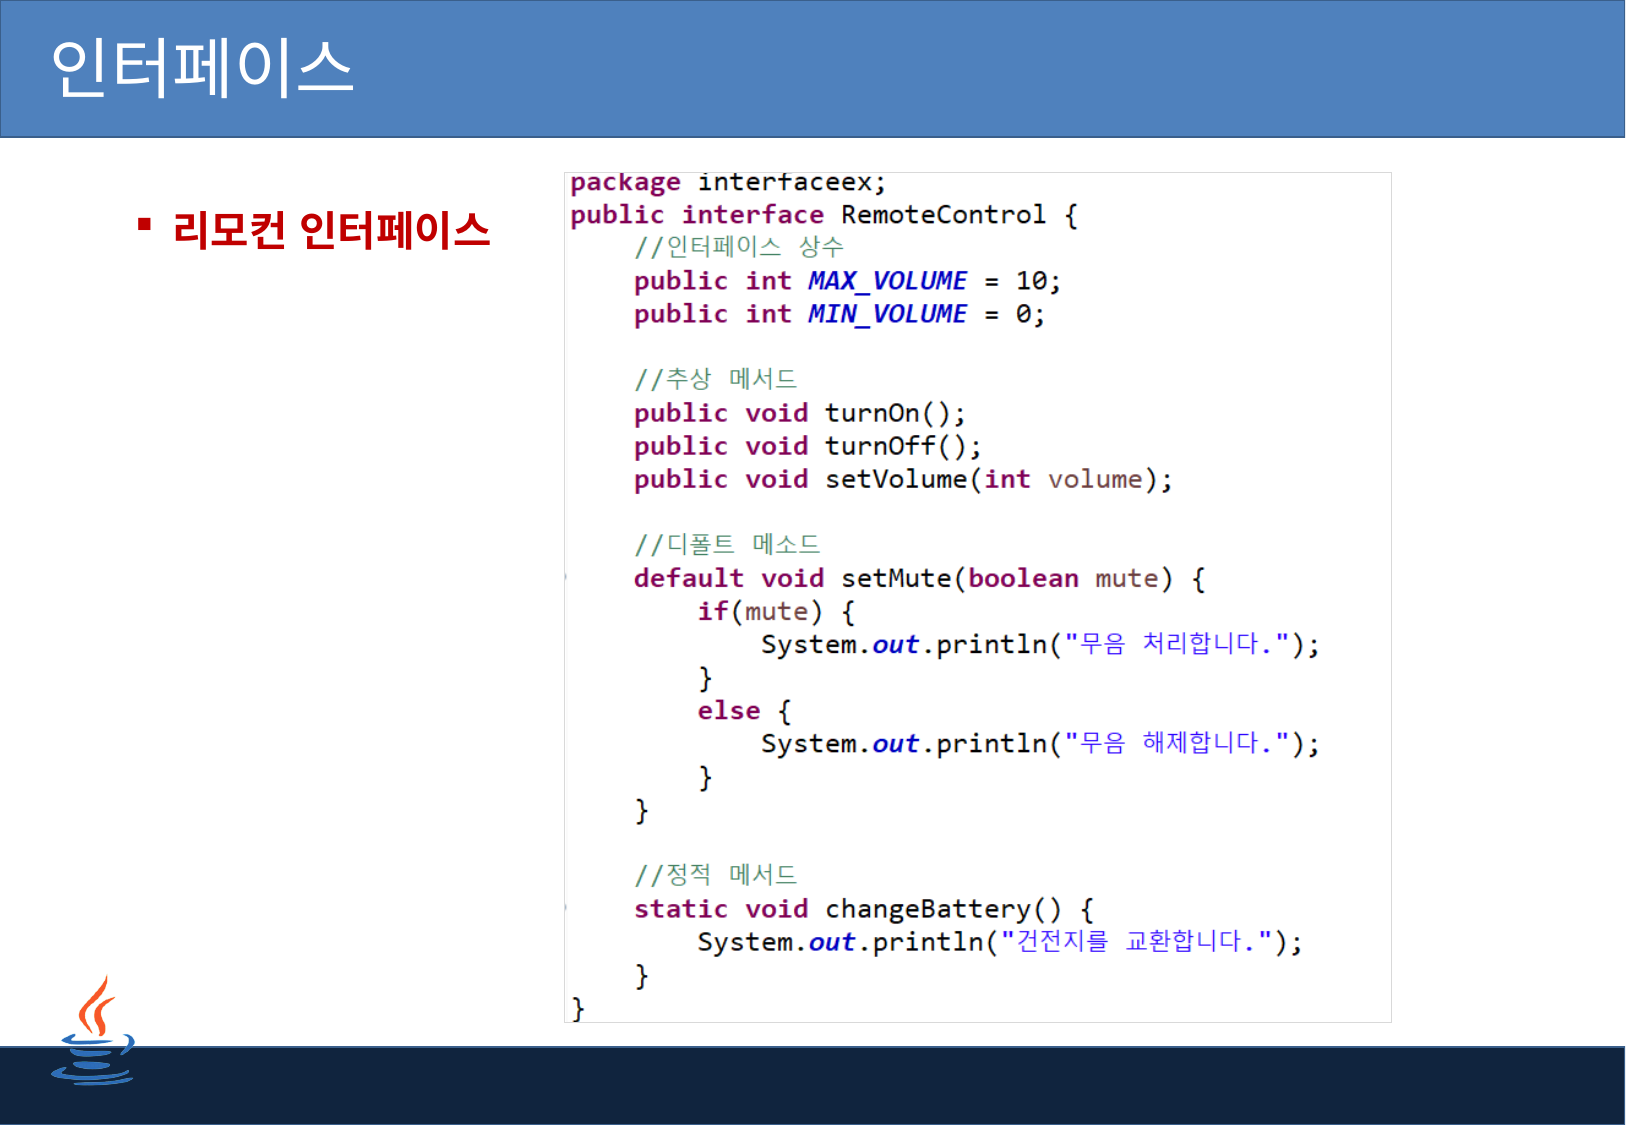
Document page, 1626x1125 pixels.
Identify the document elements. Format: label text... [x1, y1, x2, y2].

title 인터페이스 [0, 0, 1018, 138]
picture [564, 171, 1392, 1023]
text_box 리모컨 인터페이스 [120, 172, 541, 256]
picture [38, 973, 151, 1086]
